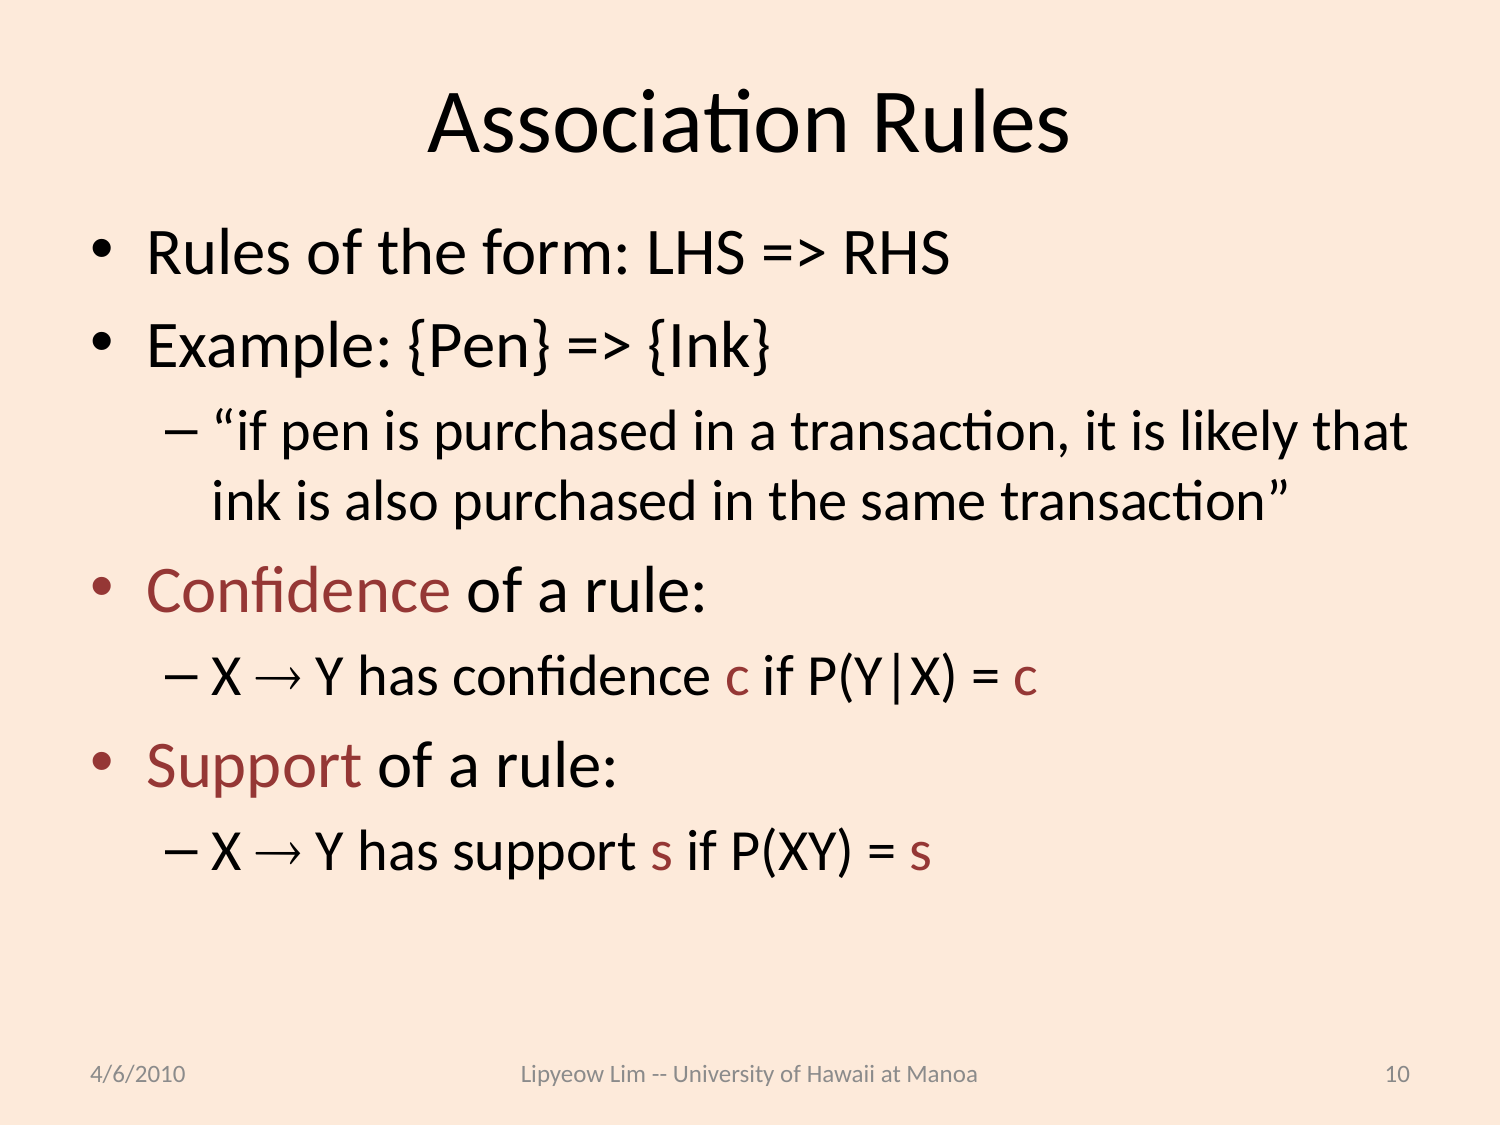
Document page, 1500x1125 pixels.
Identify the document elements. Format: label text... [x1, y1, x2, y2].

footer Lipyeow Lim -- University of Hawaii at Manoa [450, 1042, 1050, 1103]
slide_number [75, 1042, 425, 1103]
list Rules of the form: LHS => RHS Example: {Pen} => {Ink} “if pen is purchased in a transaction, it is likely that ink is also purchased in the same transaction” Confidence of a rule: X  Y has confidence c if P(Y|X) = c Support of a rule: X  Y has support s if P(XY) = s [74, 199, 1426, 1006]
slide_number 10 [1074, 1042, 1425, 1103]
title Association Rules [74, 44, 1426, 188]
